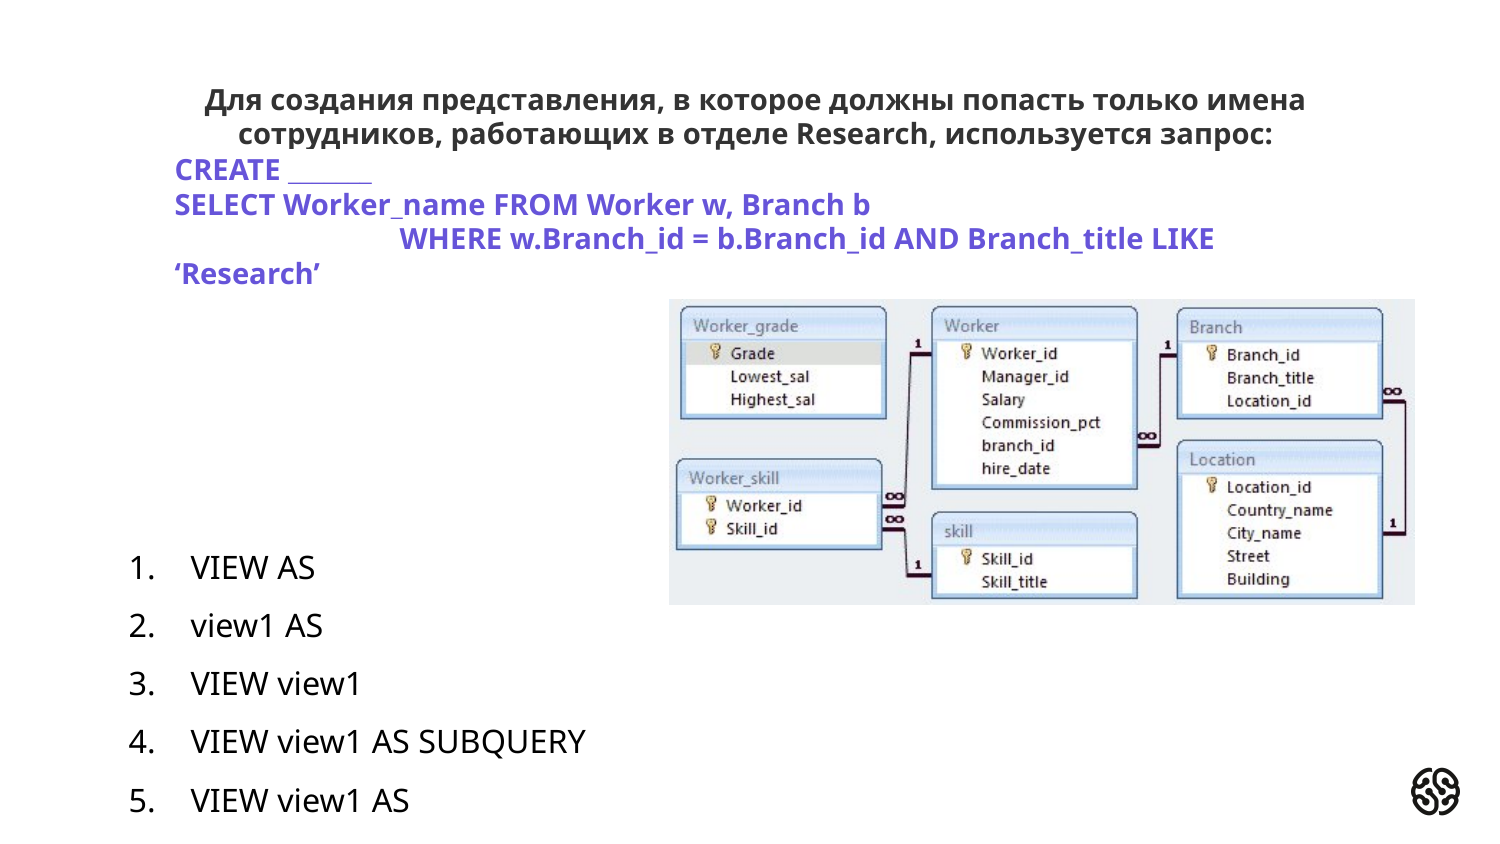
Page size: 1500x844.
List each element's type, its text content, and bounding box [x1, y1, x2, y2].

picture [1437, 767, 1460, 816]
title Для создания представления, в которое должны попасть только имена сотрудников, работающих в отделе Research, используется запрос: CREATE _______ SELECT Worker_name FROM Worker w, Branch b WHERE w.Branch_id = b.Branch_id AND Branch_title LIKE ‘Research’ [159, 99, 1353, 308]
picture [669, 299, 1416, 606]
text_box VIEW AS view1 AS VIEW view1 VIEW view1 AS SUBQUERY VIEW view1 AS [107, 527, 1437, 819]
